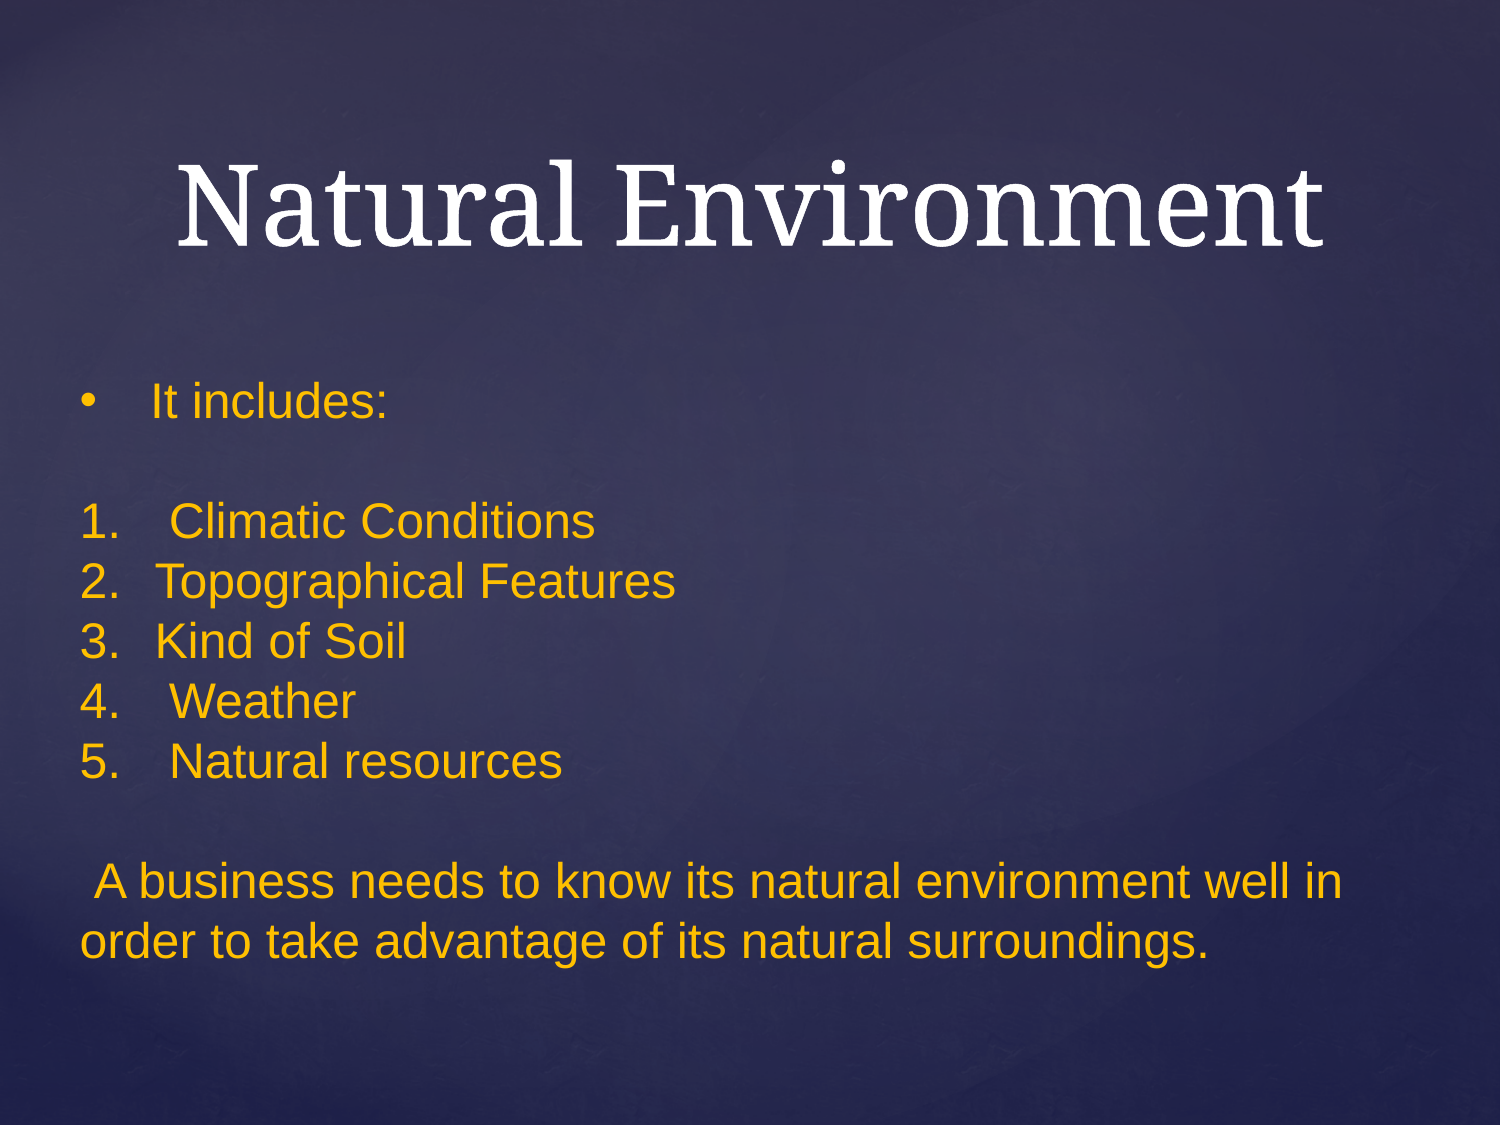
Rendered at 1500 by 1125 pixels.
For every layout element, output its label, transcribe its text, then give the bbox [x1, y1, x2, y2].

text_box It includes: Climatic Conditions Topographical Features Kind of Soil Weather Natural resources A business needs to know its natural environment well in order to take advantage of its natural surroundings. [64, 361, 1412, 977]
text_box Natural Environment [159, 125, 1341, 276]
